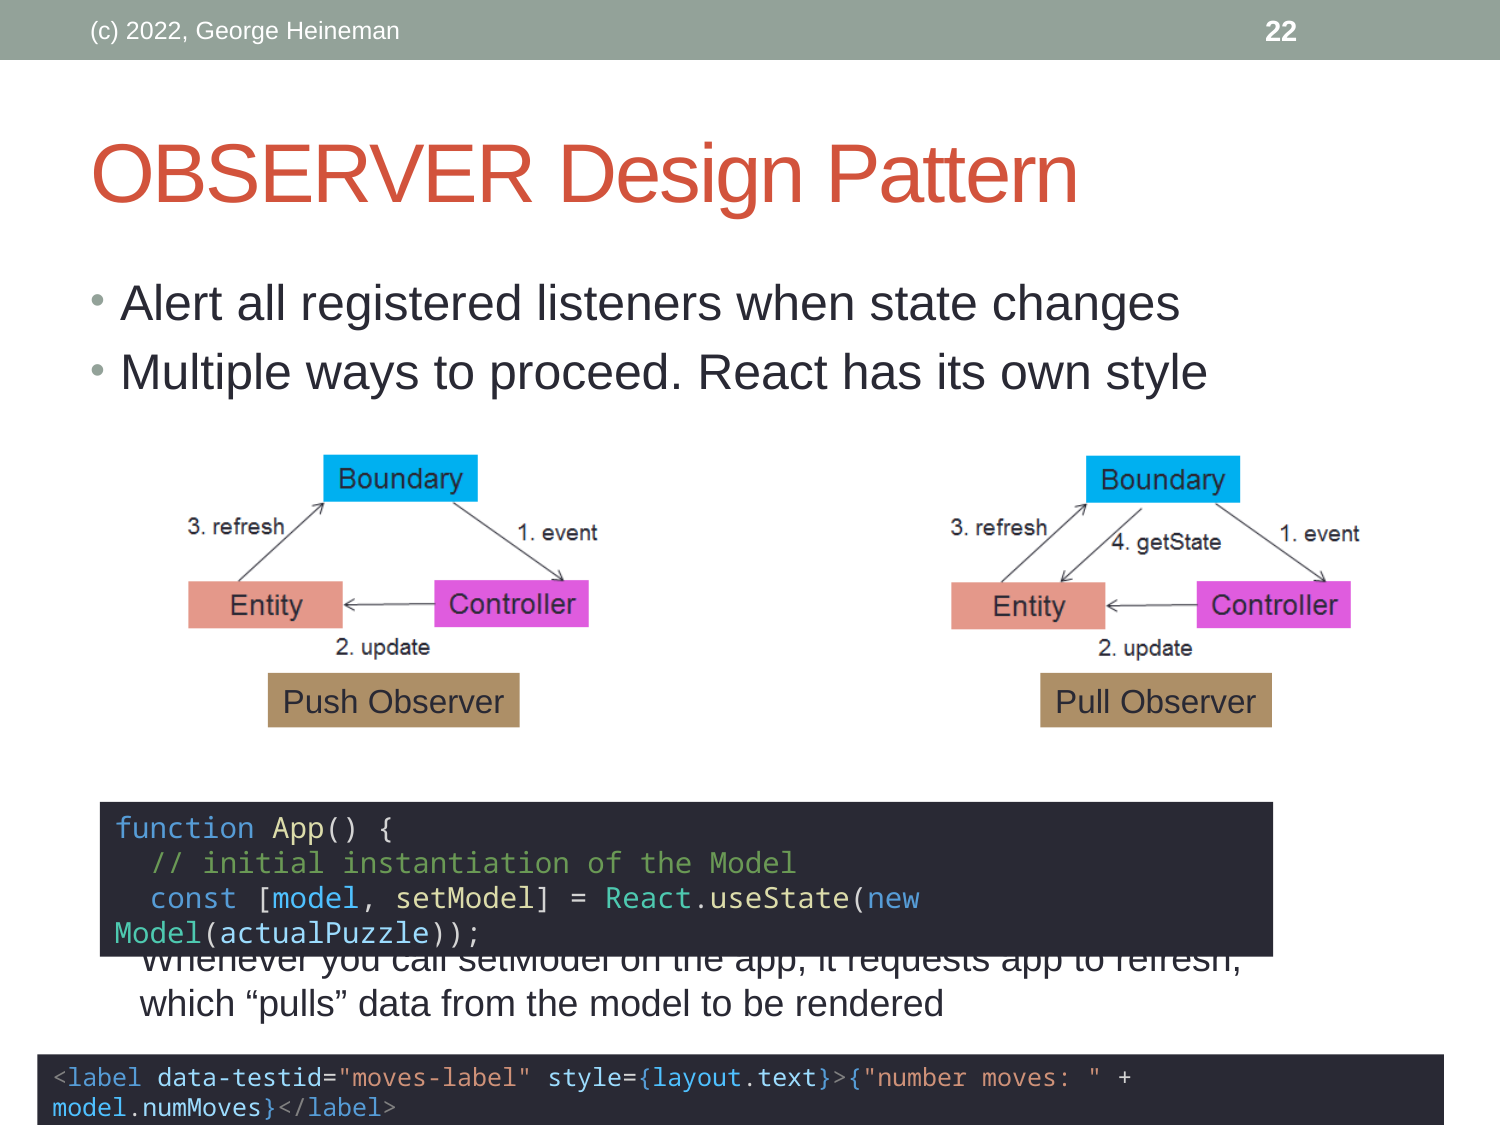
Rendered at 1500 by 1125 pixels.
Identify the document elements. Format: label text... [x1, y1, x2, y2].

text_box Push Observer [267, 682, 520, 728]
picture [937, 451, 1376, 674]
picture [174, 450, 613, 674]
slide_number (c) 2022, George Heineman [75, 3, 550, 57]
text_box function App() { // initial instantiation of the Model const [model, setModel] = React.useState(new Model(actualPuzzle)); [99, 801, 1274, 957]
text_box Pull Observer [1040, 683, 1272, 728]
title Observer Design Pattern [75, 87, 1425, 250]
text_box Whenever you call setModel on the app, it requests app to refresh, which “pulls” data from the model to be rendered [124, 926, 1299, 1032]
text_box <label data-testid="moves-label" style={layout.text}>{"number moves: " + model.numMoves}</label> [37, 1054, 1444, 1125]
slide_number 22 [1250, 3, 1425, 57]
list Alert all registered listeners when state changes Multiple ways to proceed. React has its own style [75, 262, 1425, 1054]
